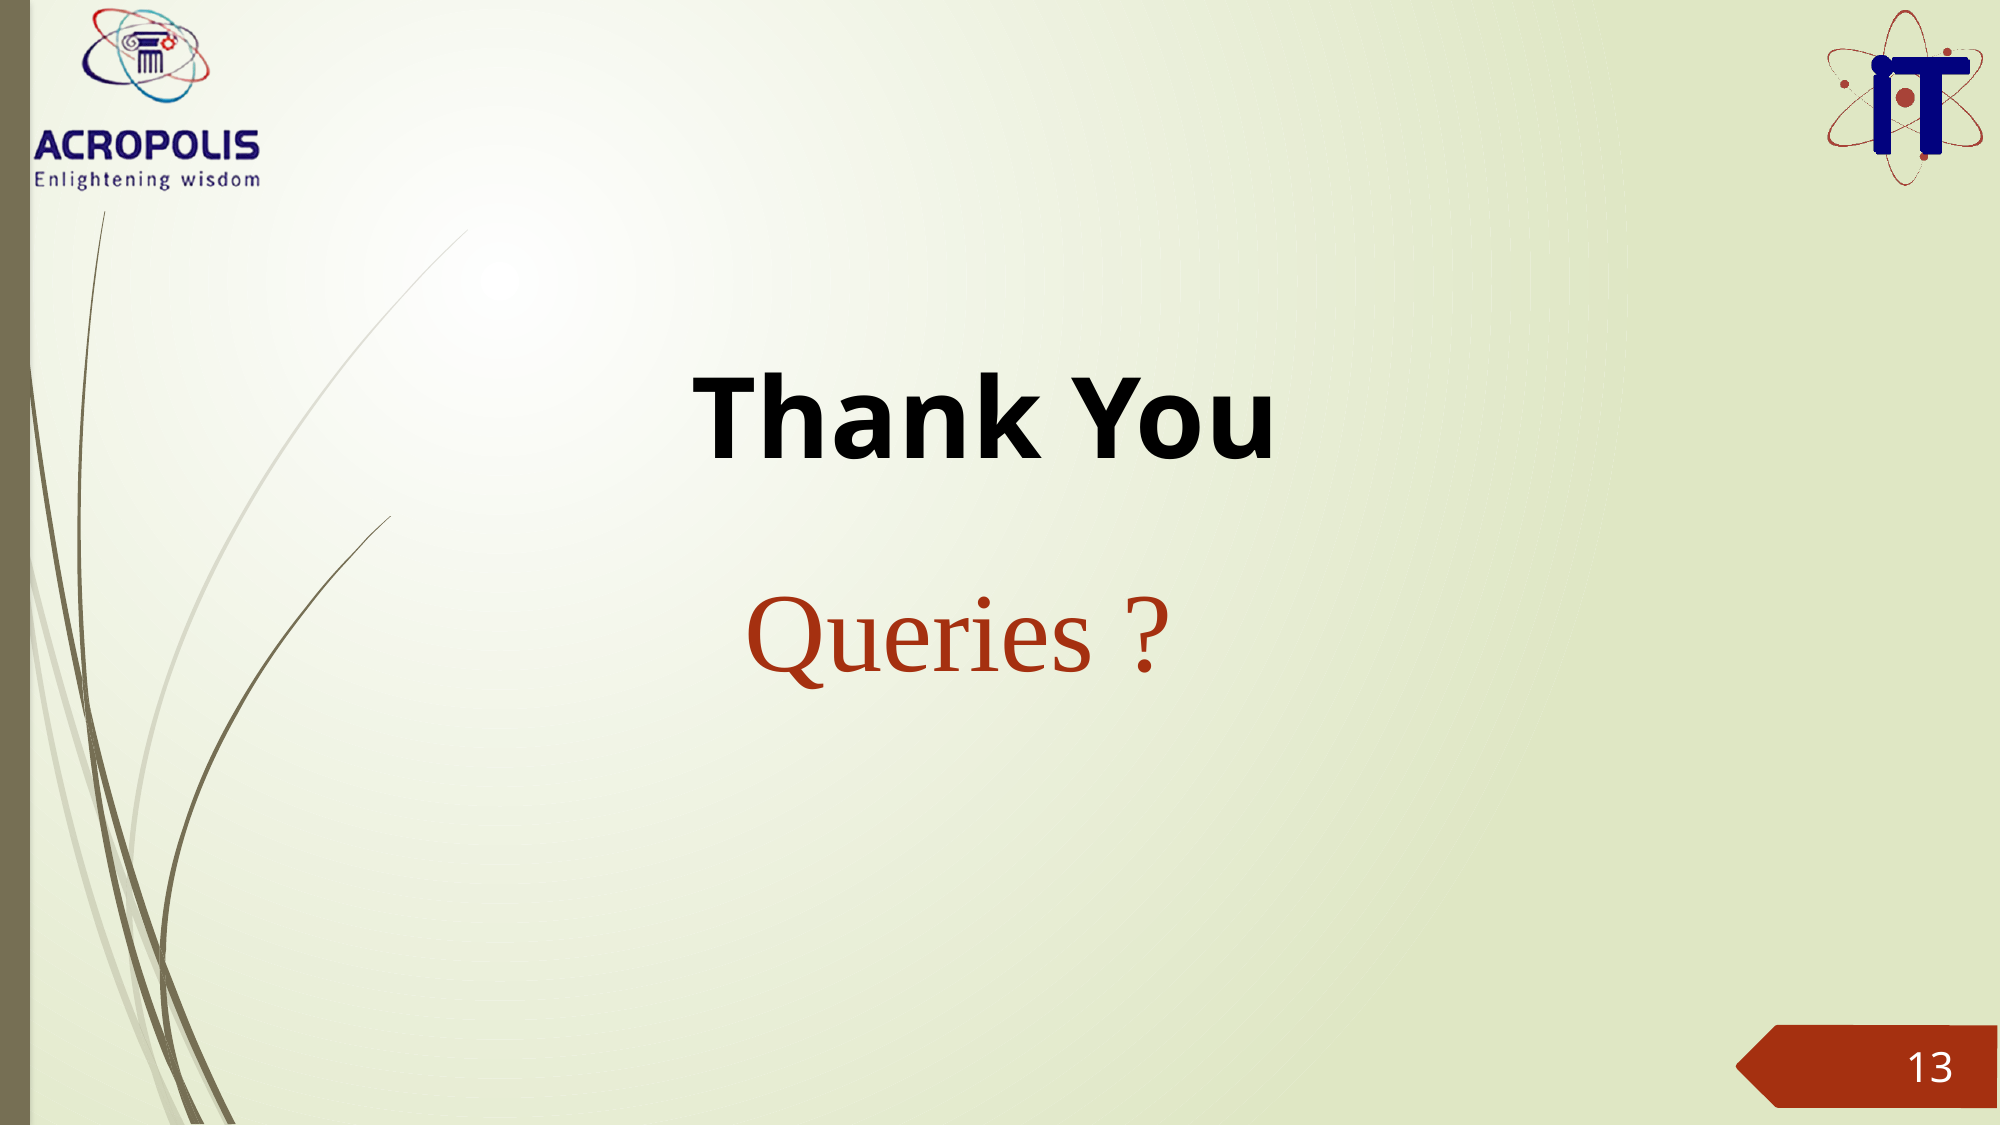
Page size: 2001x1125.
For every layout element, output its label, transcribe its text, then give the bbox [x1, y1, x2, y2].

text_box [686, 338, 1285, 704]
picture [1821, 0, 1989, 232]
slide_number 13 [1840, 1039, 1969, 1100]
picture [25, 0, 265, 204]
